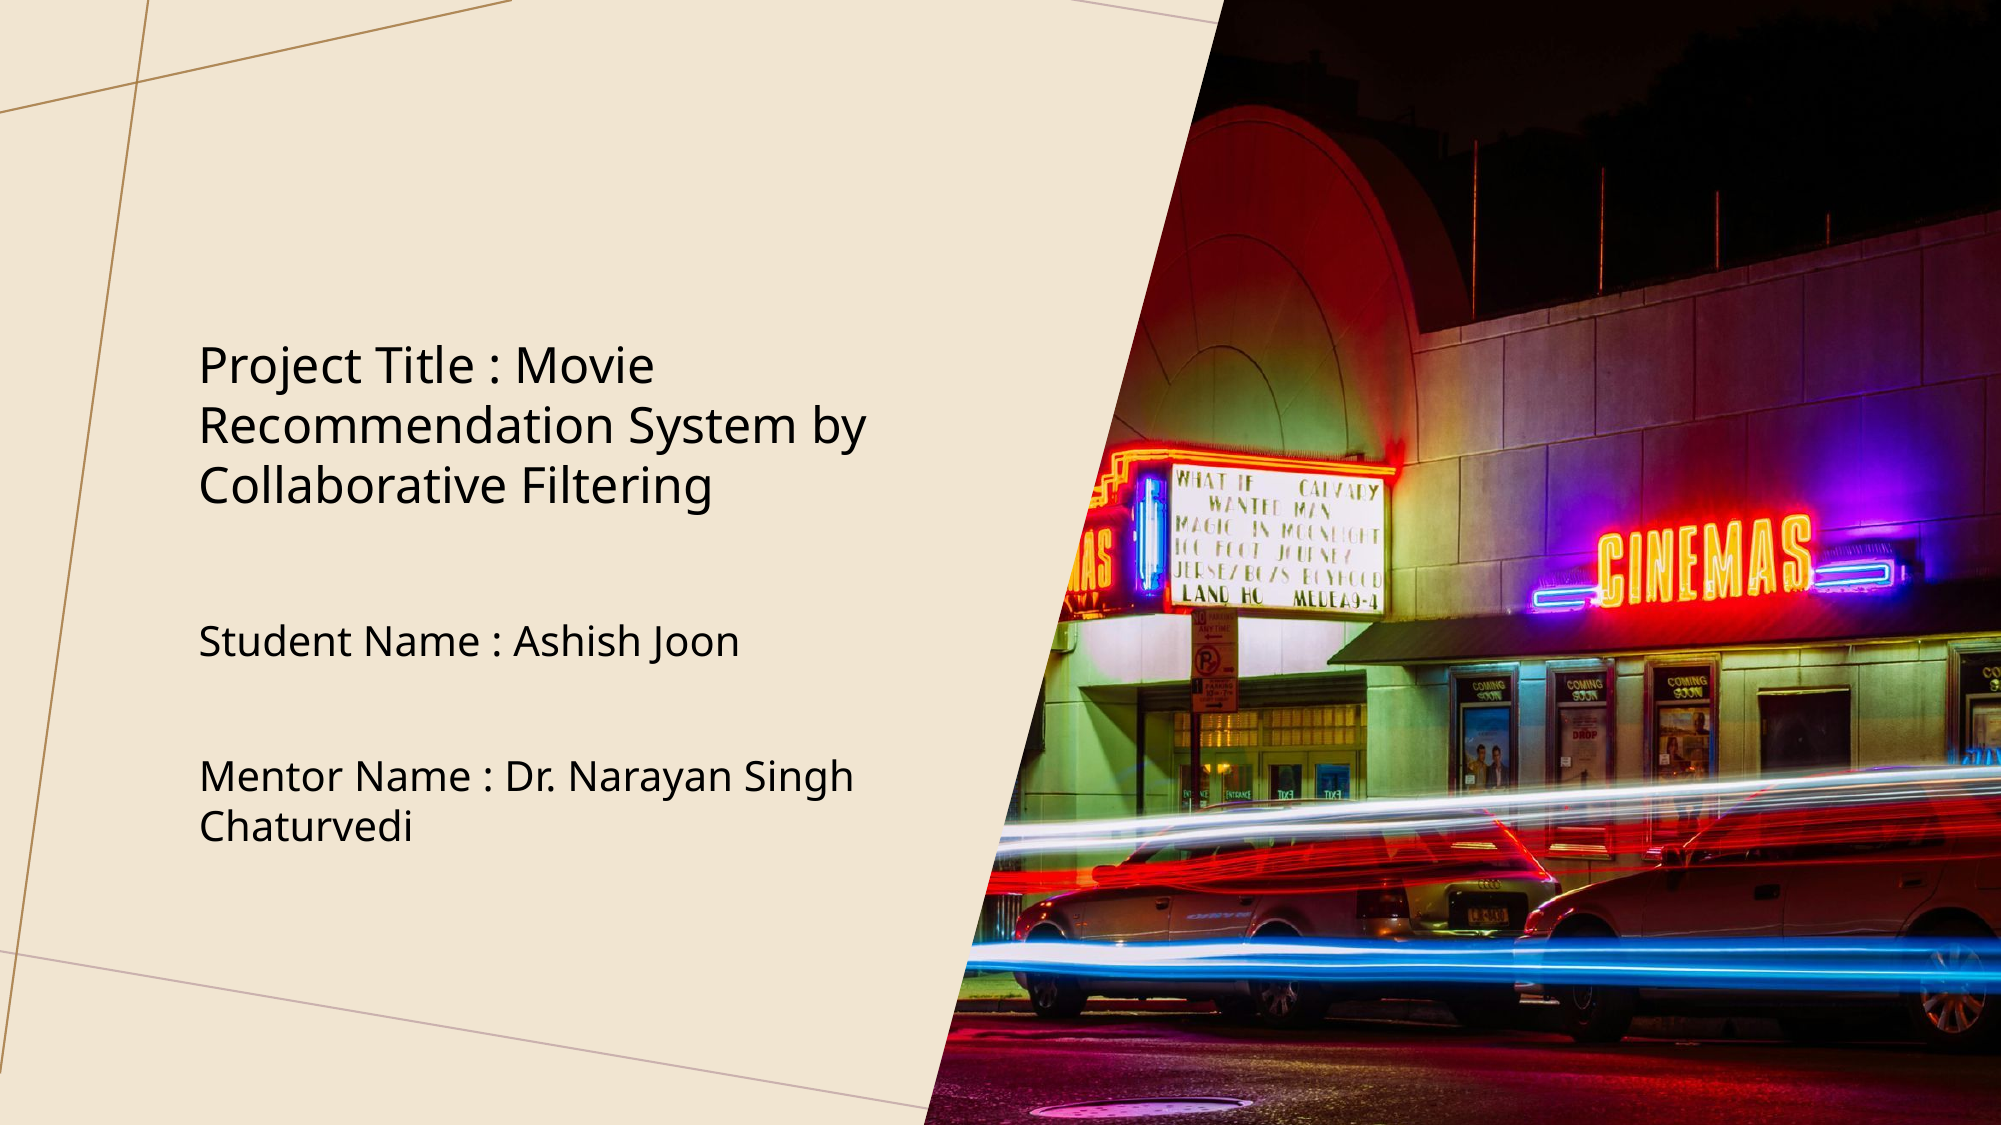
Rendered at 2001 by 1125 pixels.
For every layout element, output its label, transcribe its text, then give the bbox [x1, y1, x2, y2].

picture [922, 0, 2001, 1125]
text_box Student Name : Ashish Joon [183, 606, 922, 672]
text_box Project Title : Movie Recommendation System by Collaborative Filtering [183, 325, 922, 521]
text_box Mentor Name : Dr. Narayan Singh Chaturvedi [183, 742, 922, 858]
